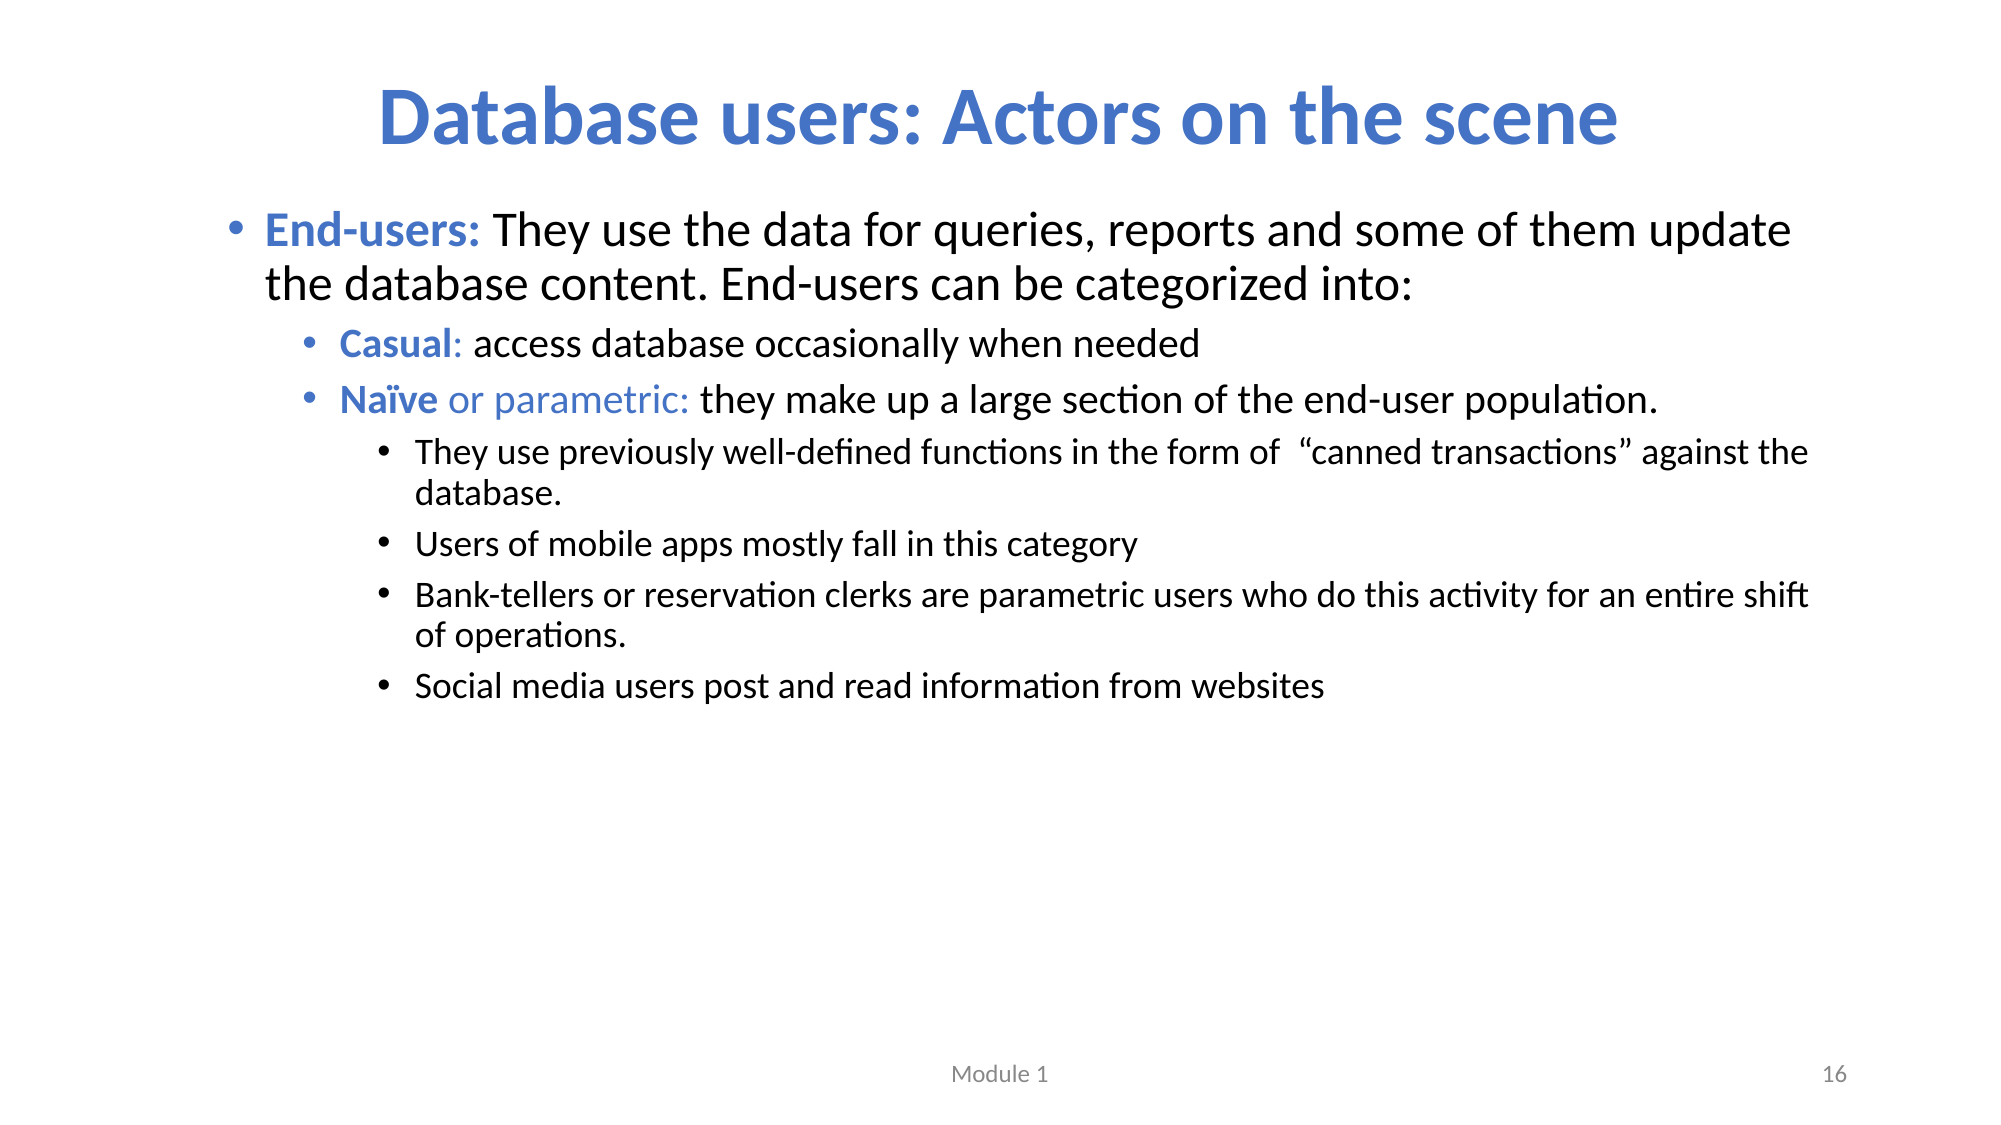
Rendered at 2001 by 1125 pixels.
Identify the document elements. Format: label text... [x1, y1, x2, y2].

title Database users: Actors on the scene [137, 59, 1863, 175]
list End-users: They use the data for queries, reports and some of them update the database content. End-users can be categorized into: Casual: access database occasionally when needed Naïve or parametric: they make up a large section of the end-user population. They use previously well-defined functions in the form of “canned transactions” against the database. Users of mobile apps mostly fall in this category Bank-tellers or reservation clerks are parametric users who do this activity for an entire shift of operations. Social media users post and read information from websites [137, 195, 1863, 1043]
slide_number 16 [1412, 1042, 1863, 1103]
footer Module 1 [662, 1042, 1338, 1103]
